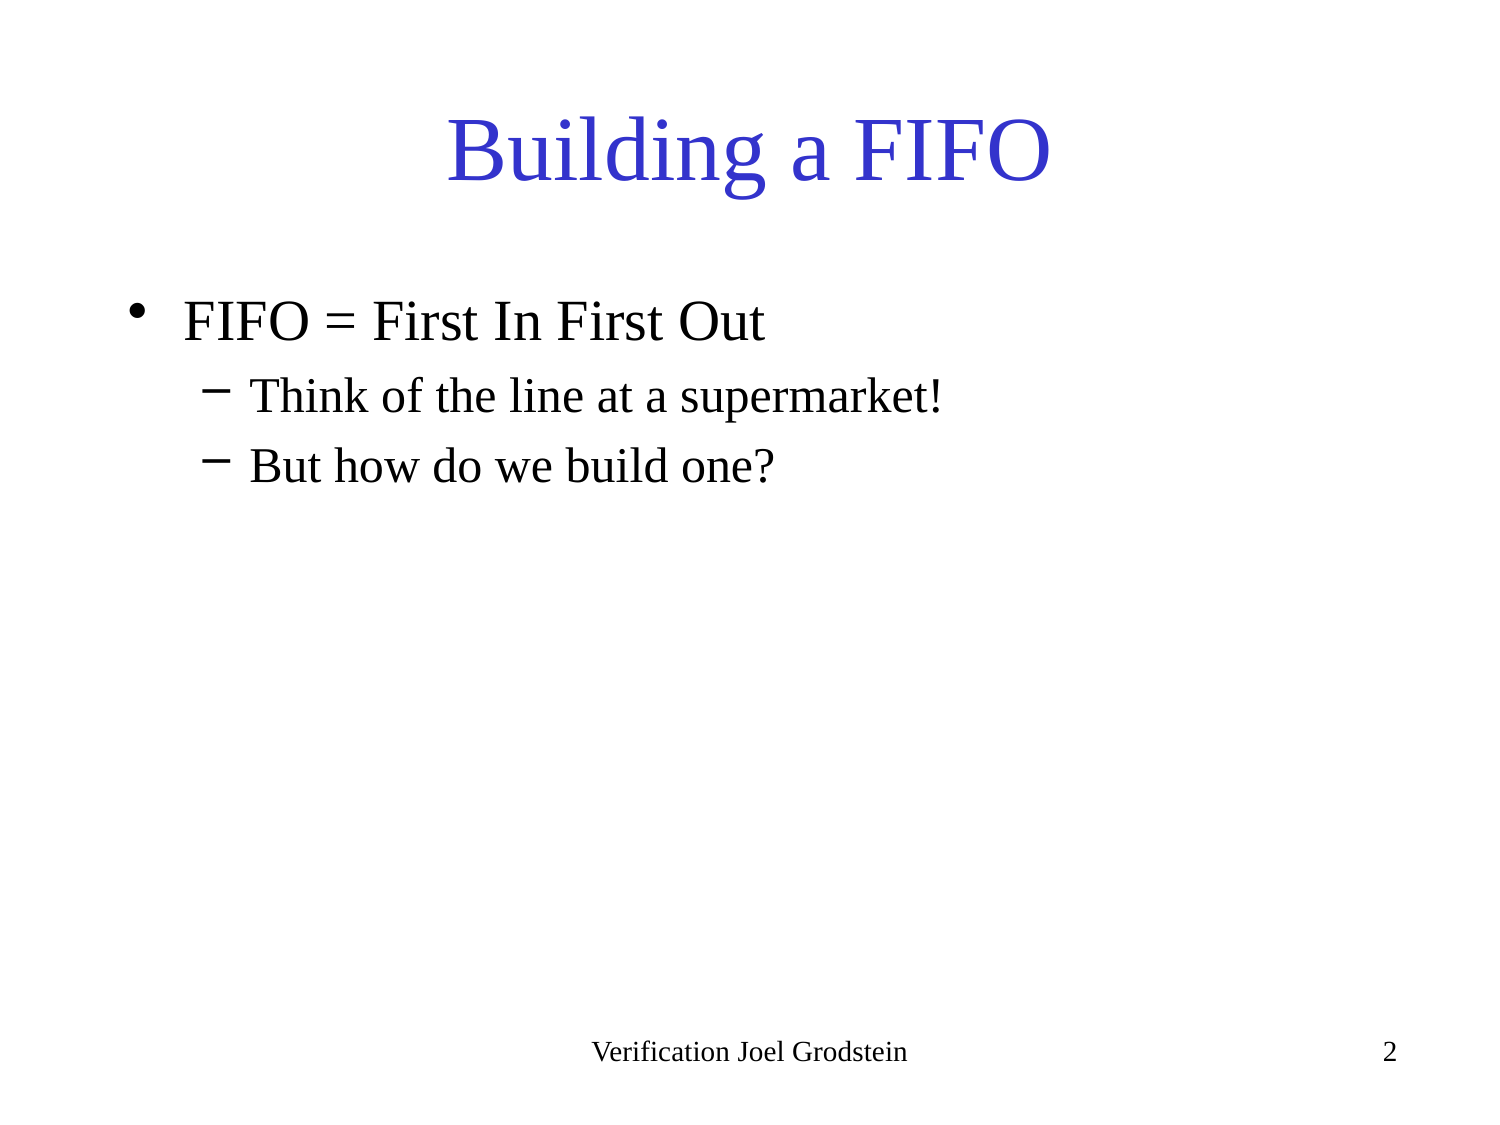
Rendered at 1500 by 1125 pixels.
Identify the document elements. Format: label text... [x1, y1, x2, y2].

footer Verification Joel Grodstein [512, 1024, 988, 1101]
title Building a FIFO [112, 50, 1388, 238]
list FIFO = First In First Out Think of the line at a supermarket! But how do we build one? [112, 275, 1388, 563]
